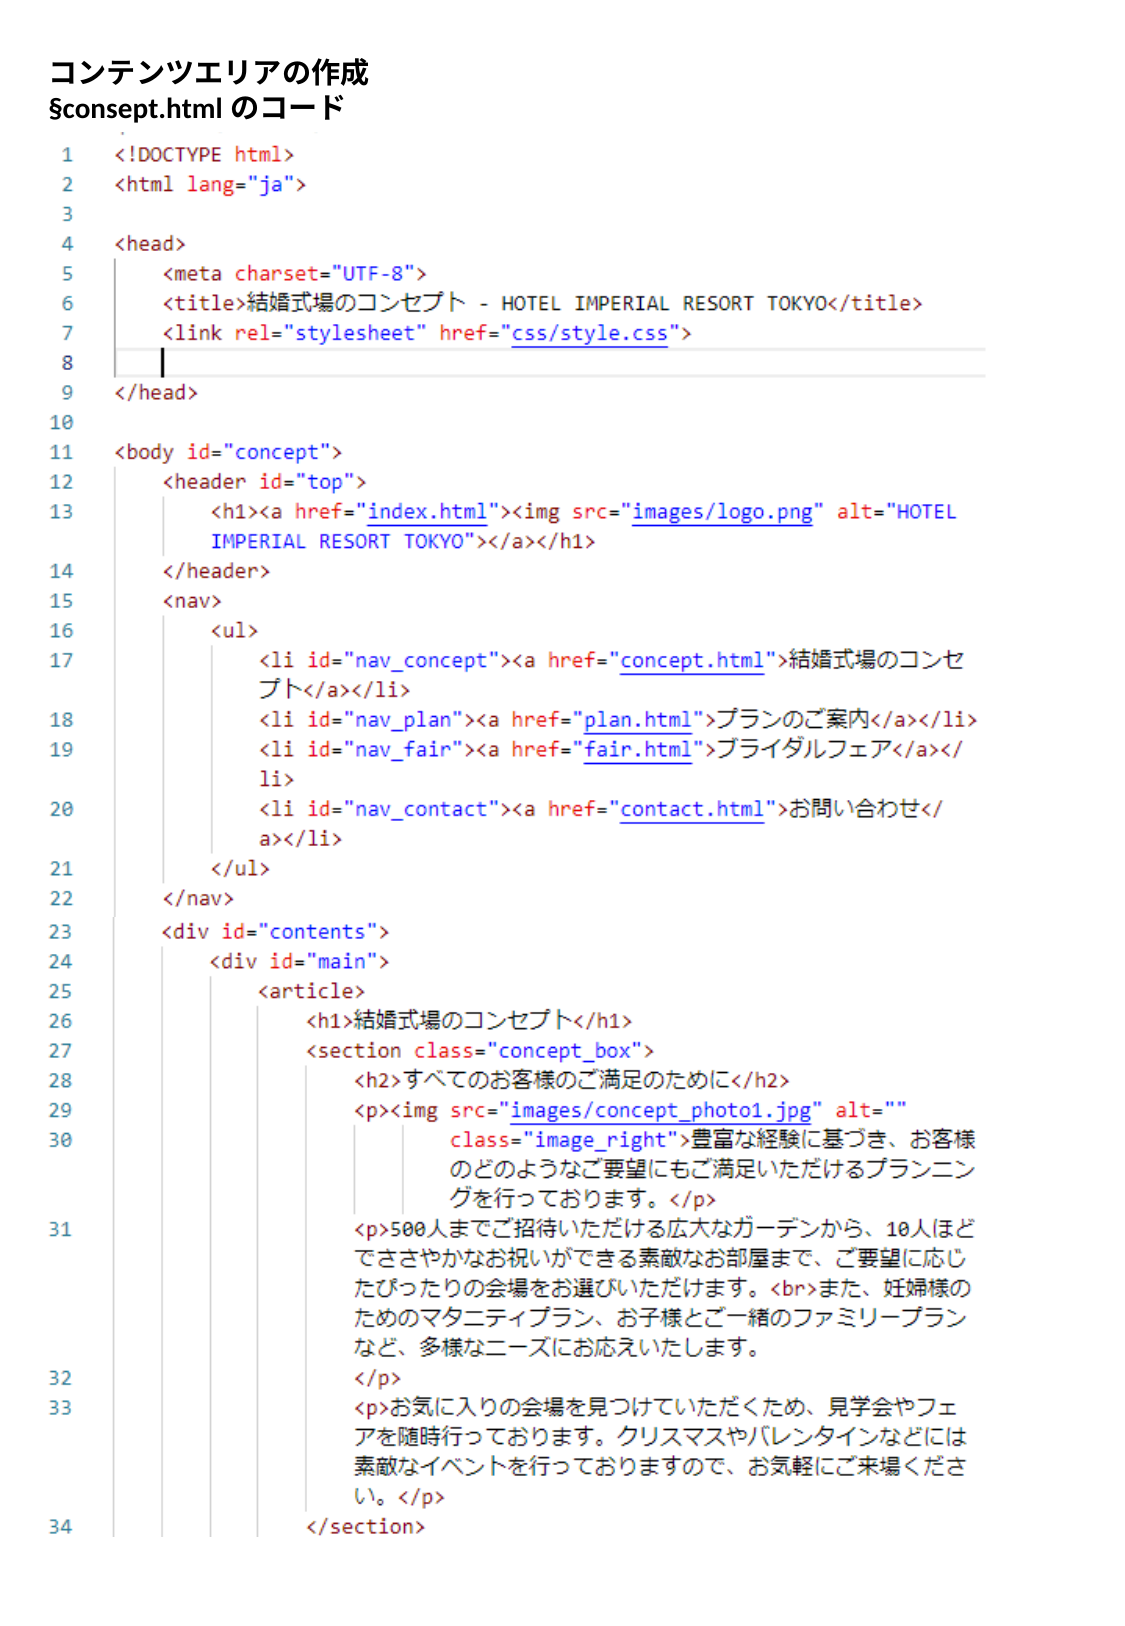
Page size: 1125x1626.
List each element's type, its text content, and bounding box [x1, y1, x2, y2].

picture [33, 132, 992, 1537]
text_box コンテンツエリアの作成 §consept.htmlのコード [33, 47, 886, 132]
